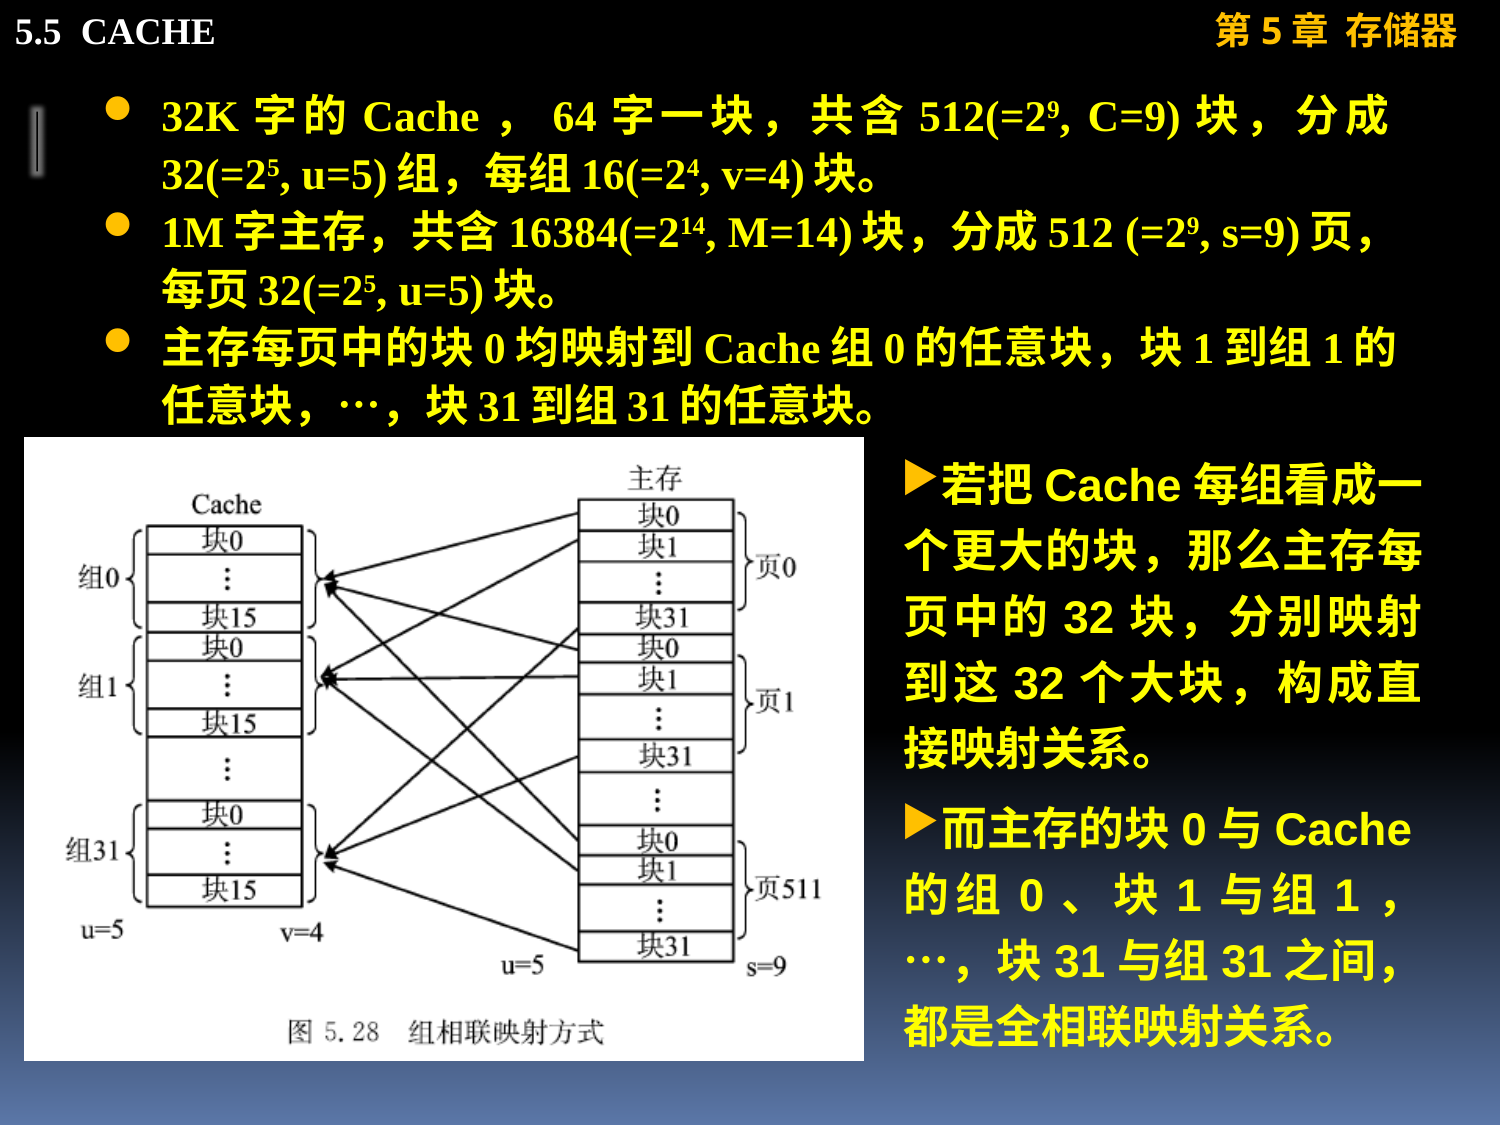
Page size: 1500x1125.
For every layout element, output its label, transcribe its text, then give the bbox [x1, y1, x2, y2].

list 32K字的Cache，64字一块，共含512(=29, C=9)块，分成32(=25, u=5)组，每组16(=24, v=4)块。 1M字主存，共含16384(=214, M=14)块，分成512 (=29, s=9)页，每页32(=25, u=5)块。 主存每页中的块0均映射到Cache组0的任意块，块1到组1的任意块，…，块31到组31的任意块。 [87, 75, 1413, 438]
text_box 若把Cache每组看成一个更大的块，那么主存每页中的32块，分别映射到这32个大块，构成直接映射关系。 而主存的块0与Cache的组0、块1与组1，…，块31与组31之间，都是全相联映射关系。 [875, 437, 1438, 1088]
picture [24, 437, 865, 1062]
